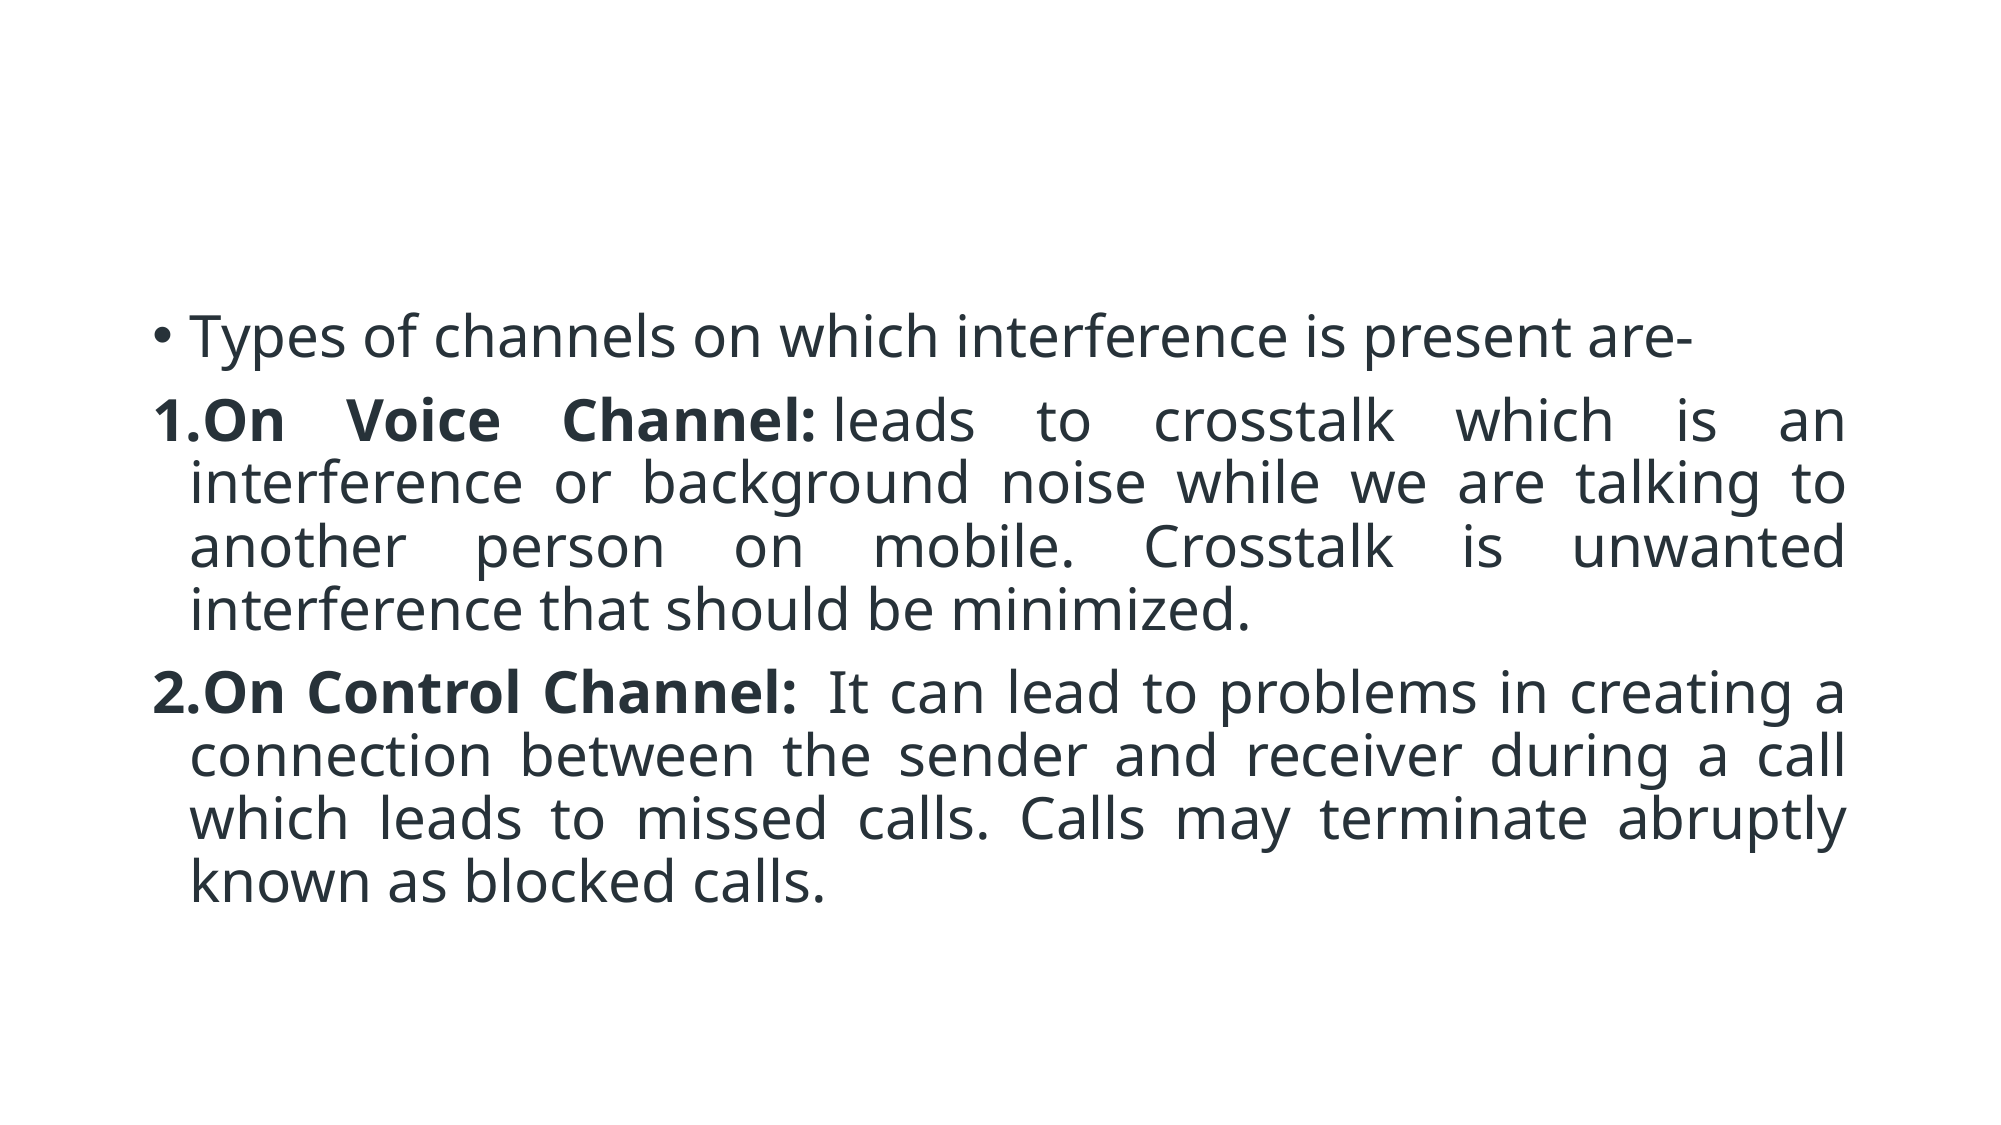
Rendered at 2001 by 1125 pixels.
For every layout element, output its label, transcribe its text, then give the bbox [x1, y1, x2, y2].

list Types of channels on which interference is present are- On Voice Channel: leads to crosstalk which is an interference or background noise while we are talking to another person on mobile. Crosstalk is unwanted interference that should be minimized. On Control Channel: It can lead to problems in creating a connection between the sender and receiver during a call which leads to missed calls. Calls may terminate abruptly known as blocked calls. [137, 299, 1863, 1014]
